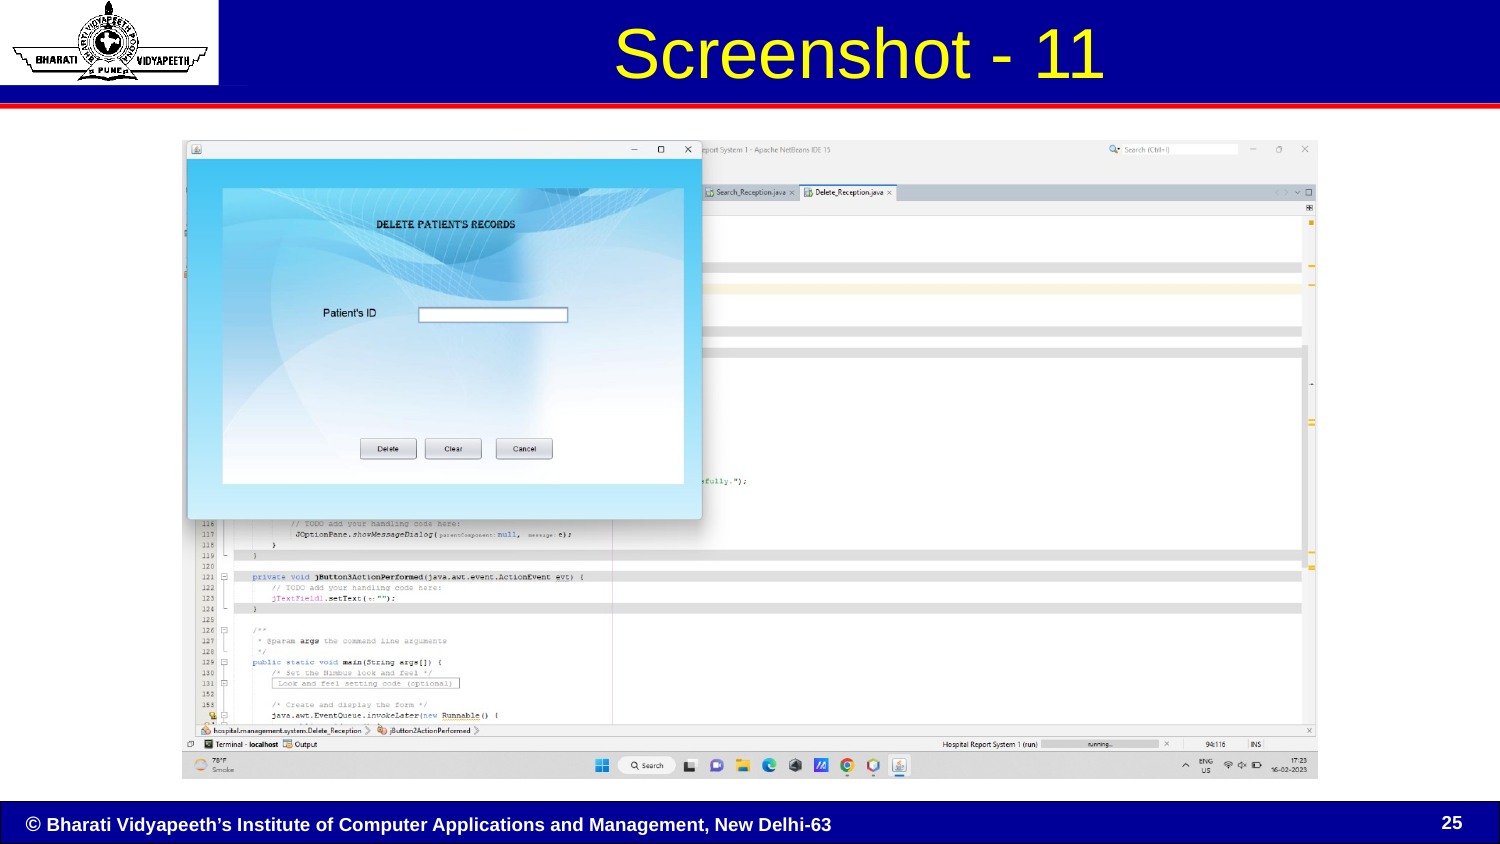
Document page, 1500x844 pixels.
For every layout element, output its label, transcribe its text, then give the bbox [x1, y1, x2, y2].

picture [182, 139, 1318, 779]
picture [12, 1, 208, 81]
title Screenshot - 11 [233, 1, 1488, 83]
